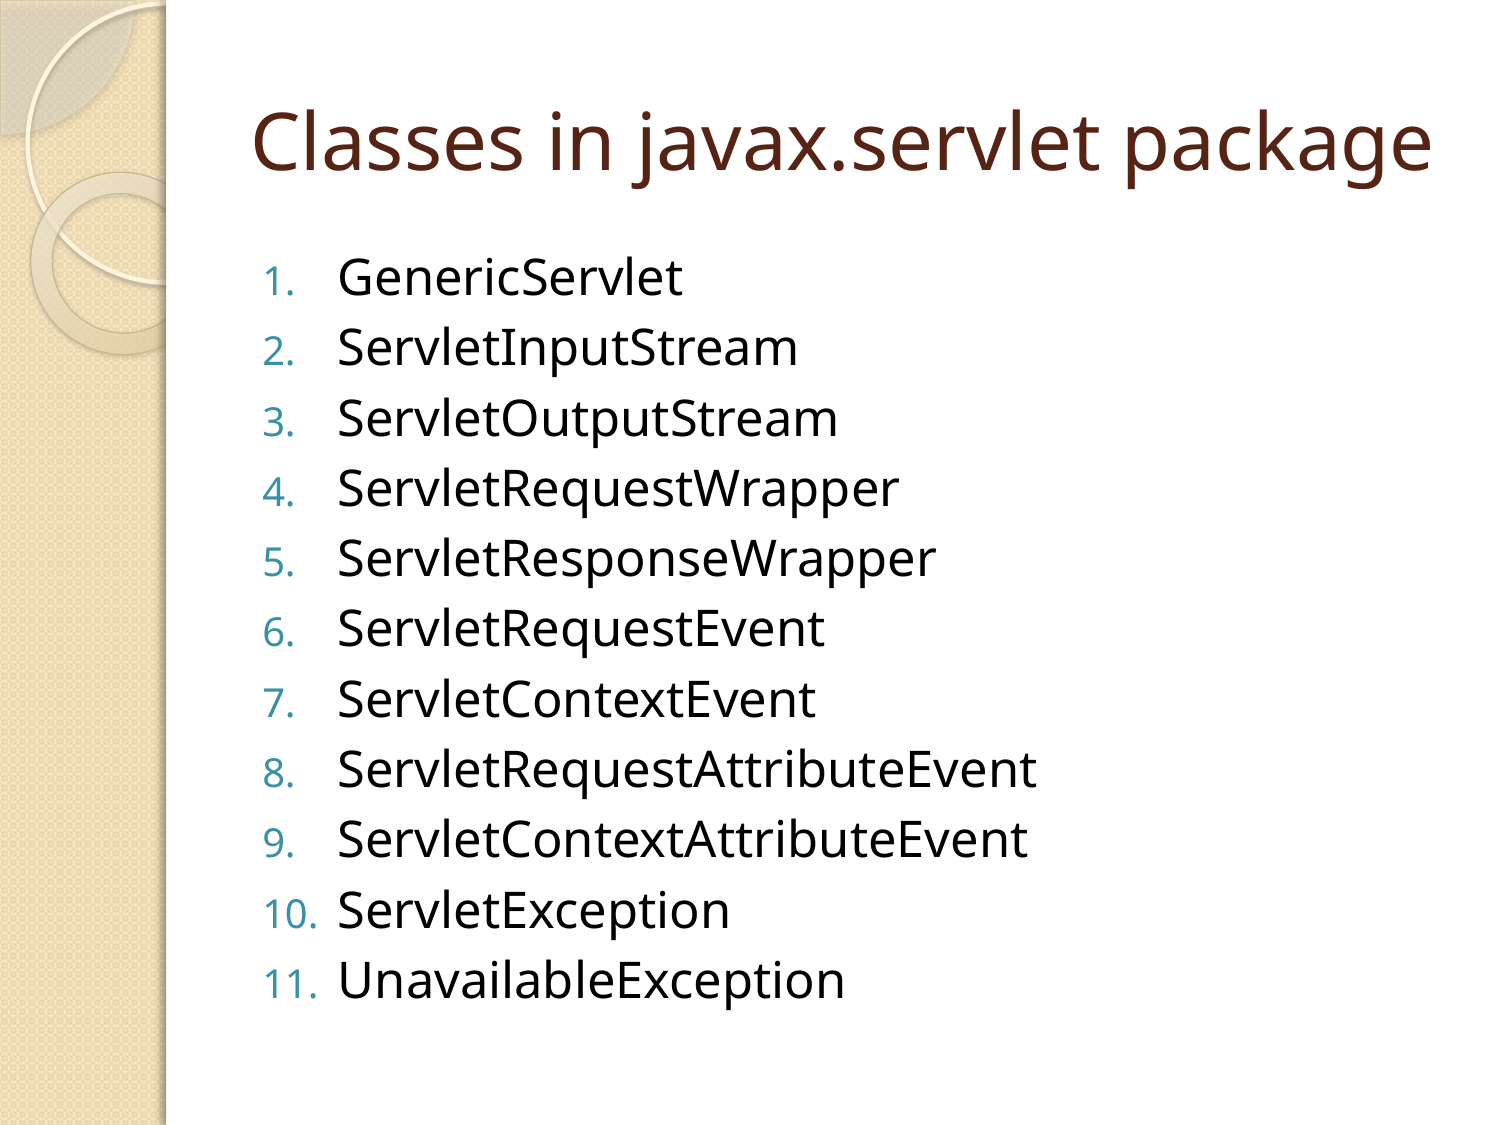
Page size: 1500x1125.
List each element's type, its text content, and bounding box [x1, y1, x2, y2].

title Classes in javax.servlet package [235, 45, 1466, 233]
list GenericServlet ServletInputStream ServletOutputStream ServletRequestWrapper ServletResponseWrapper ServletRequestEvent ServletContextEvent ServletRequestAttributeEvent ServletContextAttributeEvent ServletException UnavailableException [235, 237, 1466, 1025]
